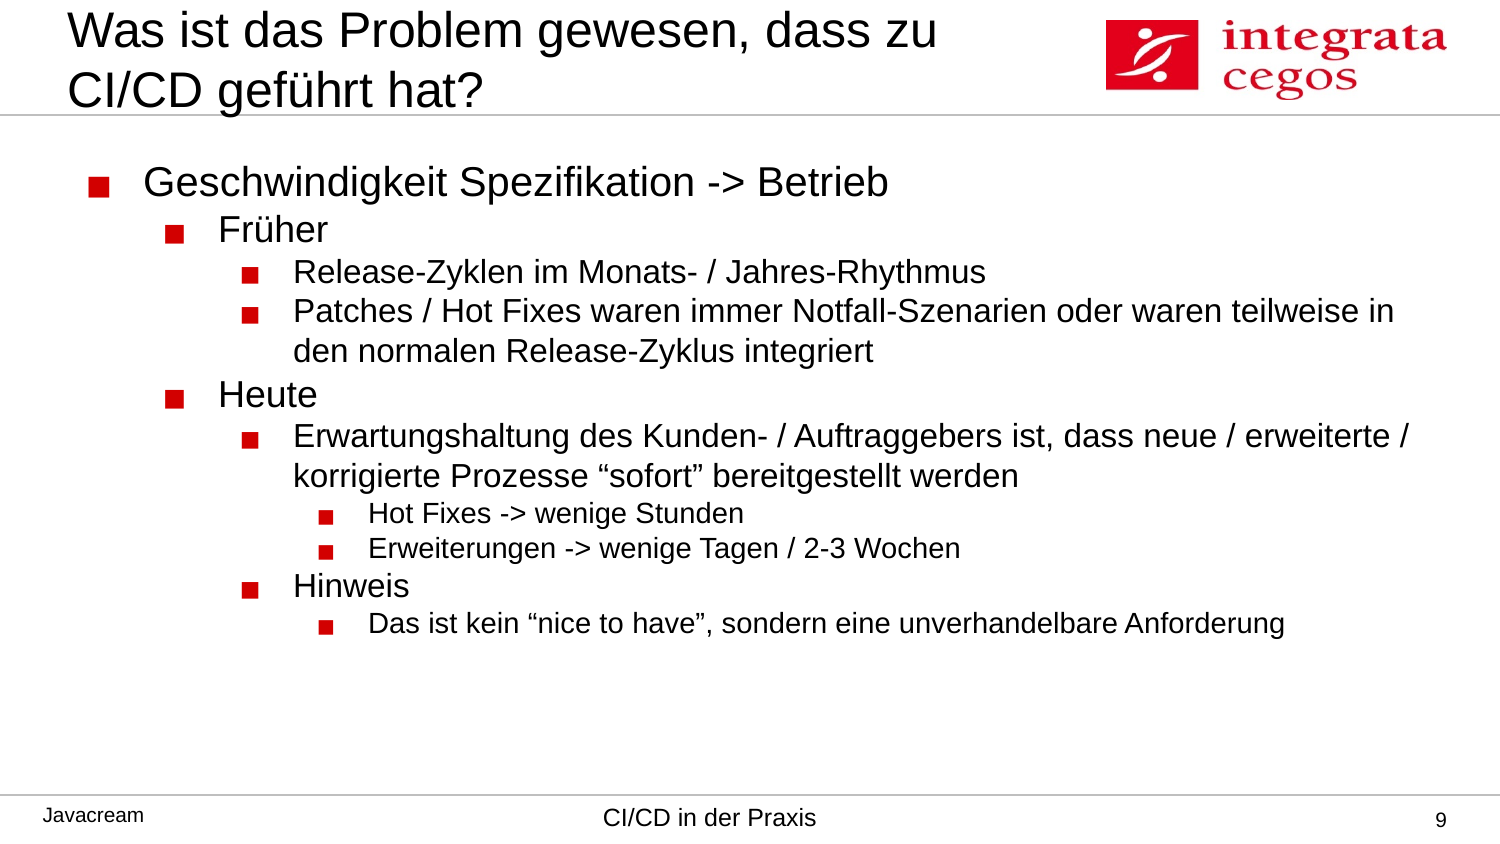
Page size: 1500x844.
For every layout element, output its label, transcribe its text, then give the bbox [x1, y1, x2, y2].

slide_number ‹#› [1312, 794, 1447, 844]
picture [1106, 20, 1447, 100]
list Geschwindigkeit Spezifikation -> Betrieb Früher Release-Zyklen im Monats- / Jahres-Rhythmus Patches / Hot Fixes waren immer Notfall-Szenarien oder waren teilweise in den normalen Release-Zyklus integriert Heute Erwartungshaltung des Kunden- / Auftraggebers ist, dass neue / erweiterte / korrigierte Prozesse “sofort” bereitgestellt werden Hot Fixes -> wenige Stunden Erweiterungen -> wenige Tagen / 2-3 Wochen Hinweis Das ist kein “nice to have”, sondern eine unverhandelbare Anforderung [53, 147, 1447, 774]
title Was ist das Problem gewesen, dass zu CI/CD geführt hat? [53, 0, 987, 115]
